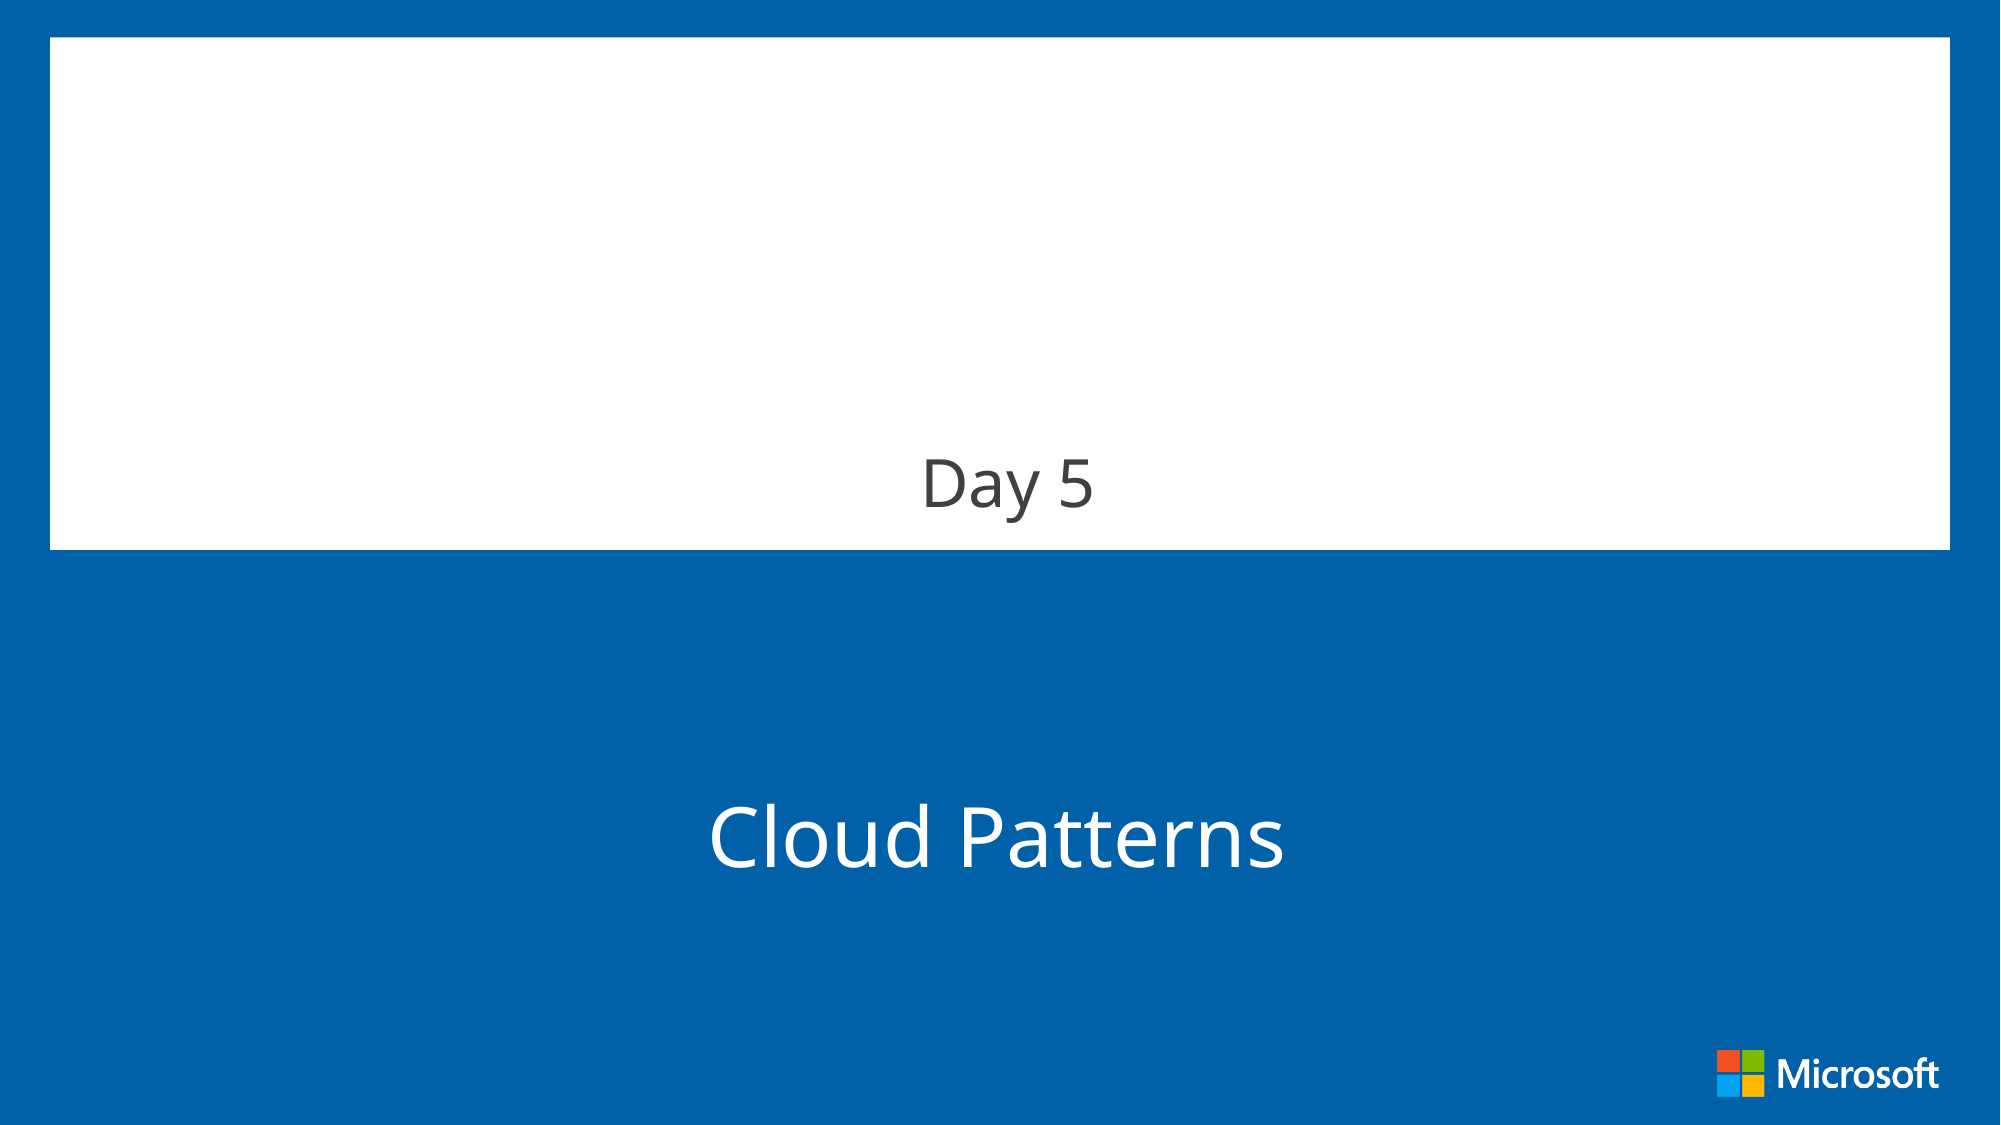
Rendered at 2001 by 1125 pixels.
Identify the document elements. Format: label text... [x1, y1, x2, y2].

list Day 5 [157, 424, 1859, 538]
title Cloud Patterns [157, 722, 1859, 947]
picture [1686, 1021, 1969, 1125]
